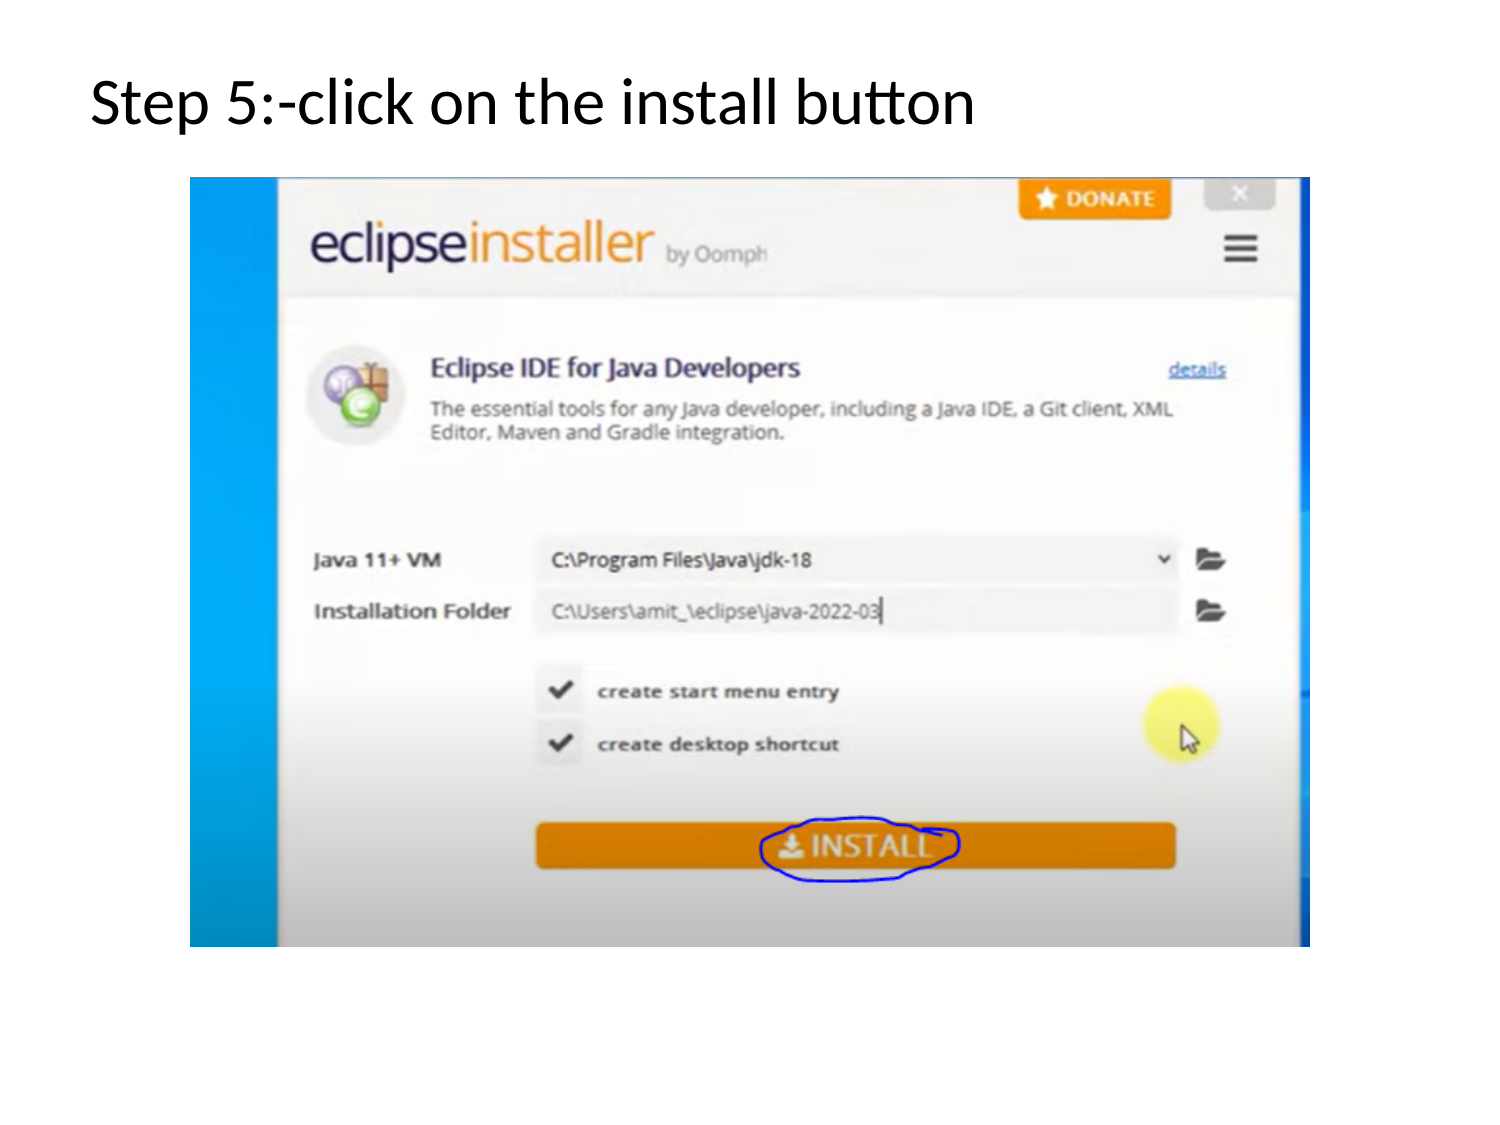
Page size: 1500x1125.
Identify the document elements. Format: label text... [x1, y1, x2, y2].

picture [207, 177, 1310, 948]
list Step 5:-click on the install button [75, 50, 1425, 1088]
